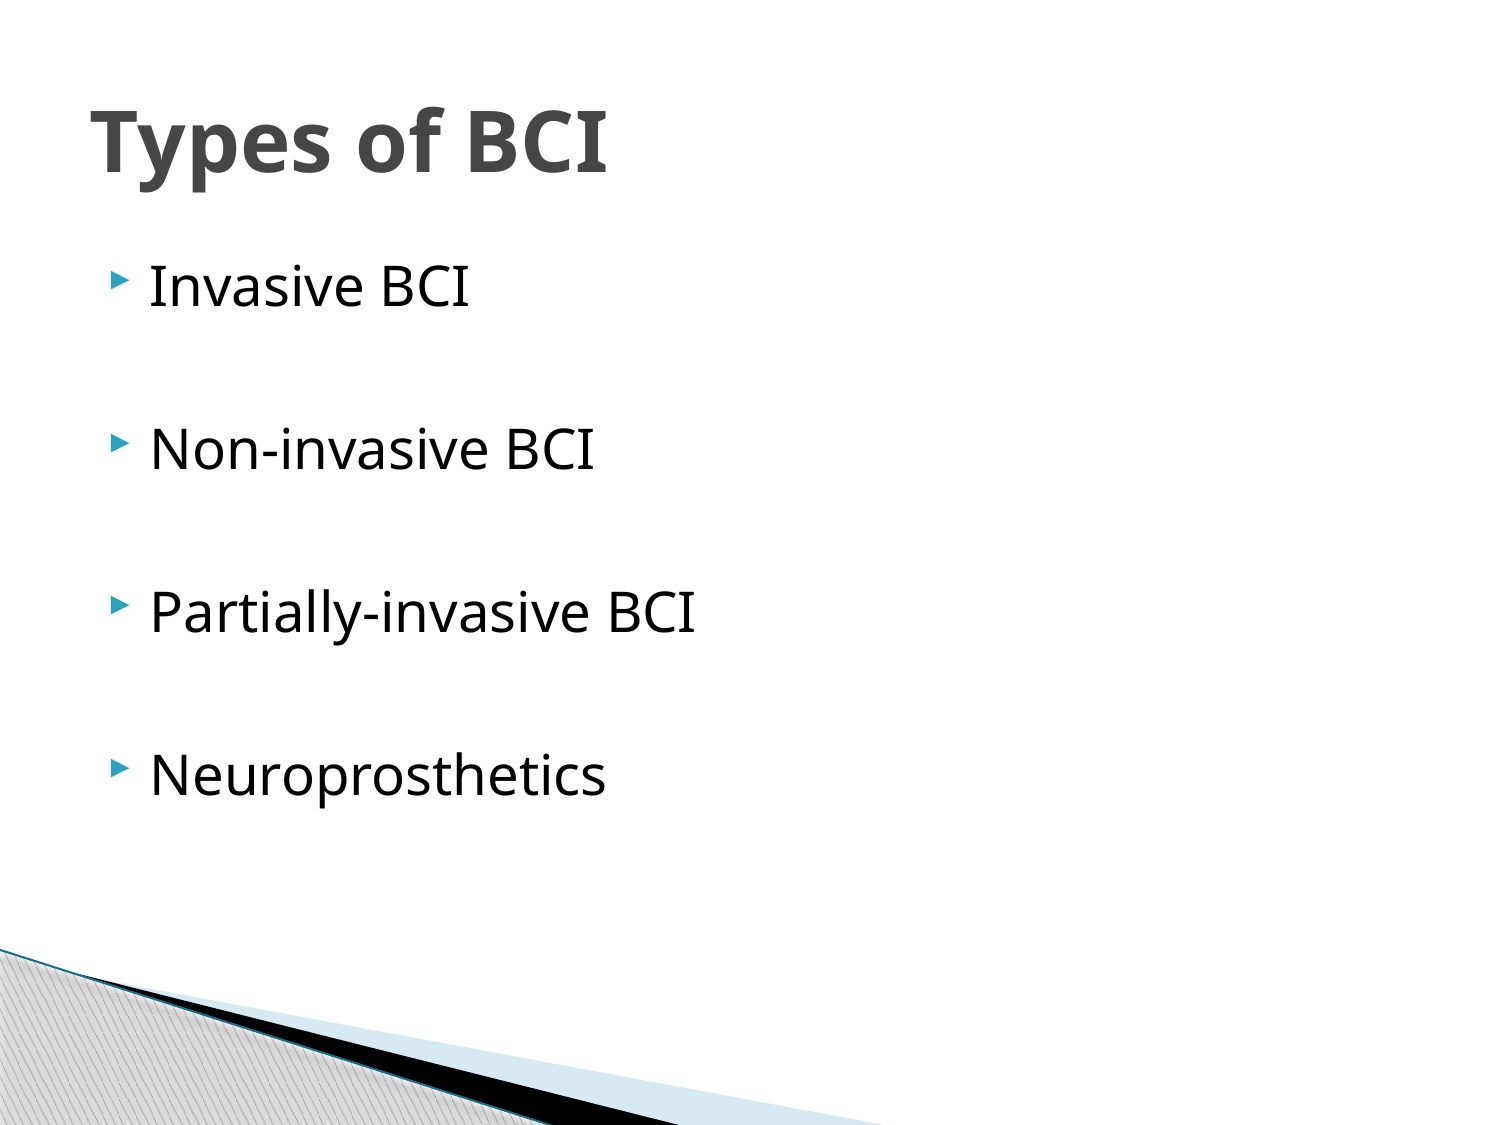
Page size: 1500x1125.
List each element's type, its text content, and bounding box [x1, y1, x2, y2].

list Invasive BCI Non-invasive BCI Partially-invasive BCI Neuroprosthetics [75, 243, 1425, 986]
title Types of BCI [75, 45, 1425, 233]
